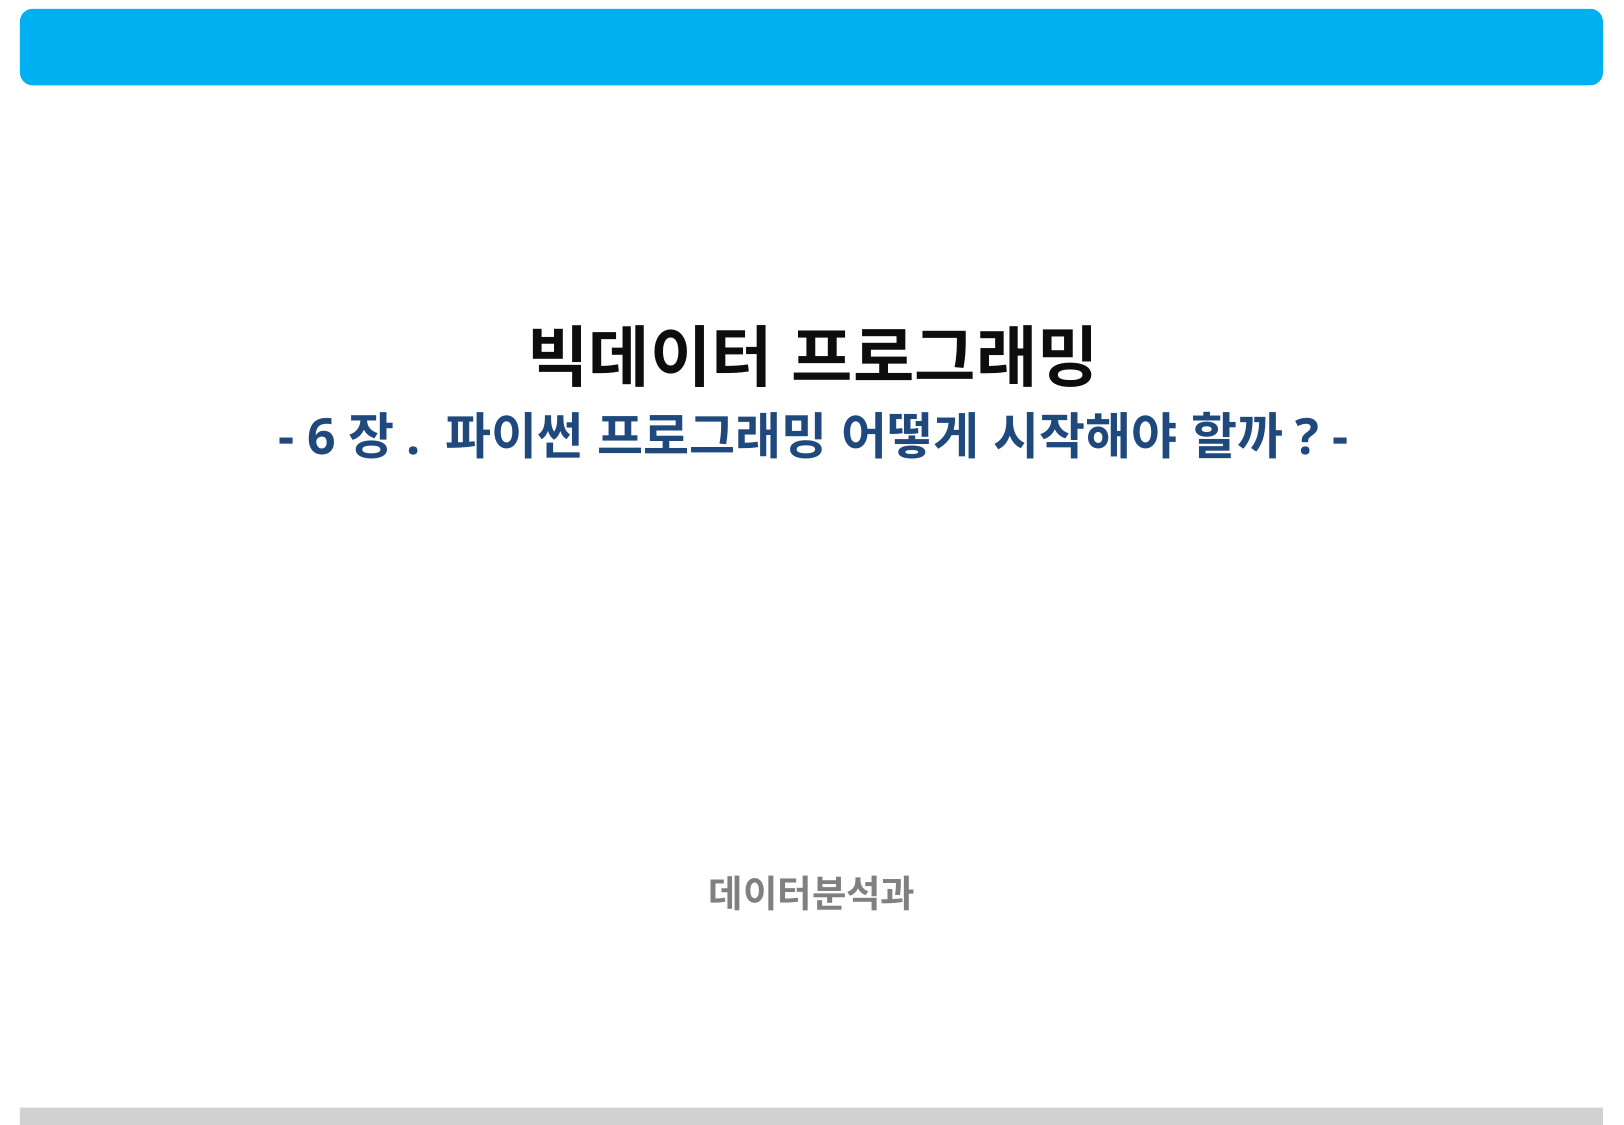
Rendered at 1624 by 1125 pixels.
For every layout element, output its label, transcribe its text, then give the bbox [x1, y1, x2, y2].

list 데이터분석과 [363, 862, 1261, 953]
list 빅데이터 프로그래밍 - 6장. 파이썬 프로그래밍 어떻게 시작해야 할까? - [82, 307, 1545, 539]
